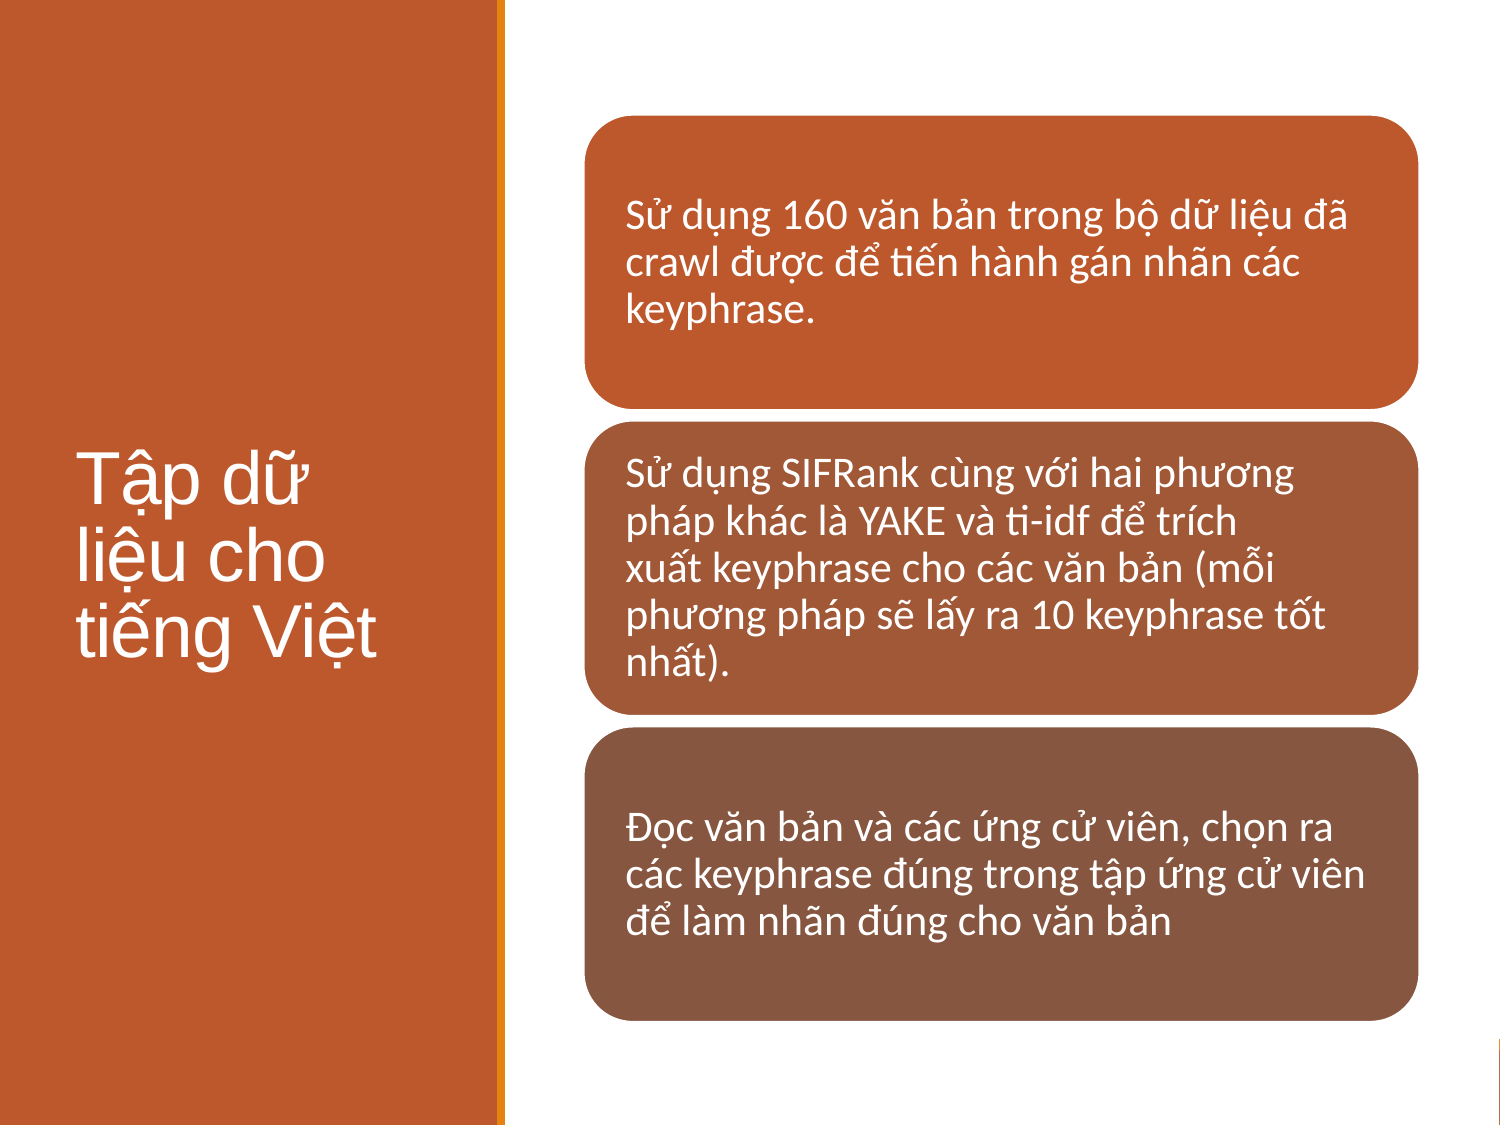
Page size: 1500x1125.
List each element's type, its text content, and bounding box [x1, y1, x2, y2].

text_box [0, 0, 496, 1125]
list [582, 104, 1421, 1033]
text_box [506, 0, 1500, 1125]
title Tập dữ liệu cho tiếng Việt [60, 84, 441, 1032]
text_box [496, 0, 506, 1125]
